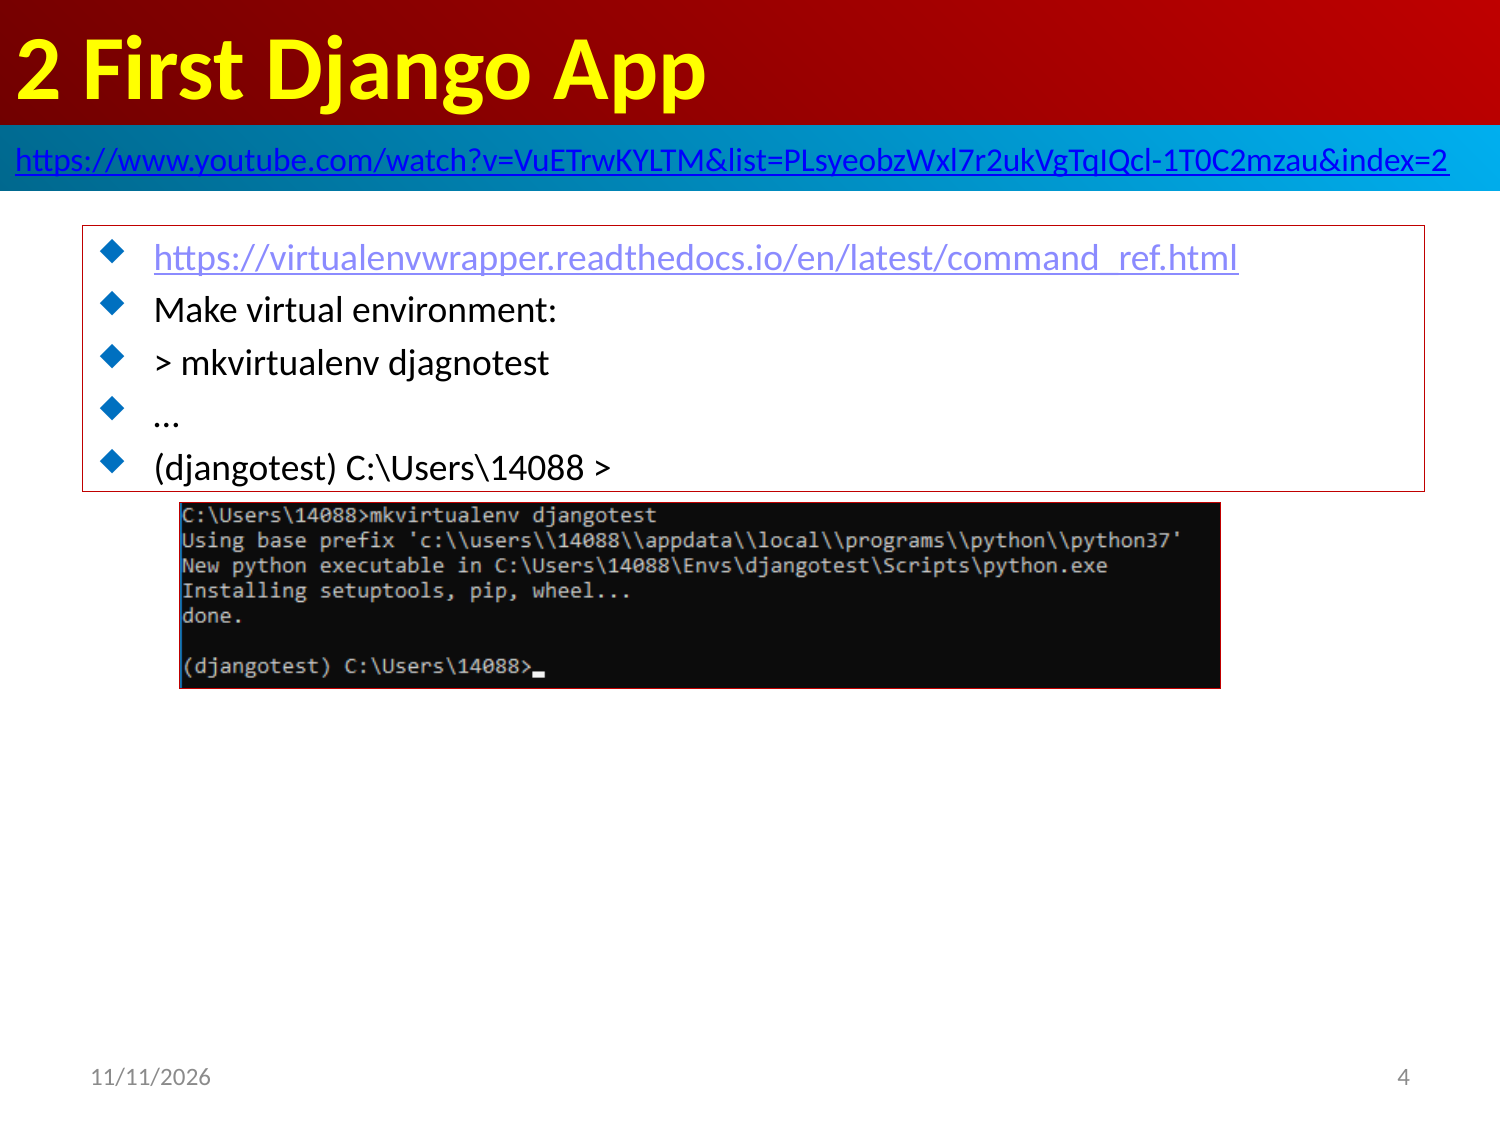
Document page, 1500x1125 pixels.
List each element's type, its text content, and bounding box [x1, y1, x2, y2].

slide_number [75, 1042, 425, 1109]
title 2 First Django App [0, 0, 1500, 125]
slide_number 4 [1074, 1042, 1425, 1109]
text_box https://www.youtube.com/watch?v=VuETrwKYLTM&list=PLsyeobzWxl7r2ukVgTqIQcl-1T0C2mzau&index=2 [0, 125, 1500, 191]
subtitle https://virtualenvwrapper.readthedocs.io/en/latest/command_ref.html Make virtual environment: > mkvirtualenv djagnotest … (djangotest) C:\Users\14088 > [82, 225, 1425, 492]
picture [179, 502, 1221, 690]
